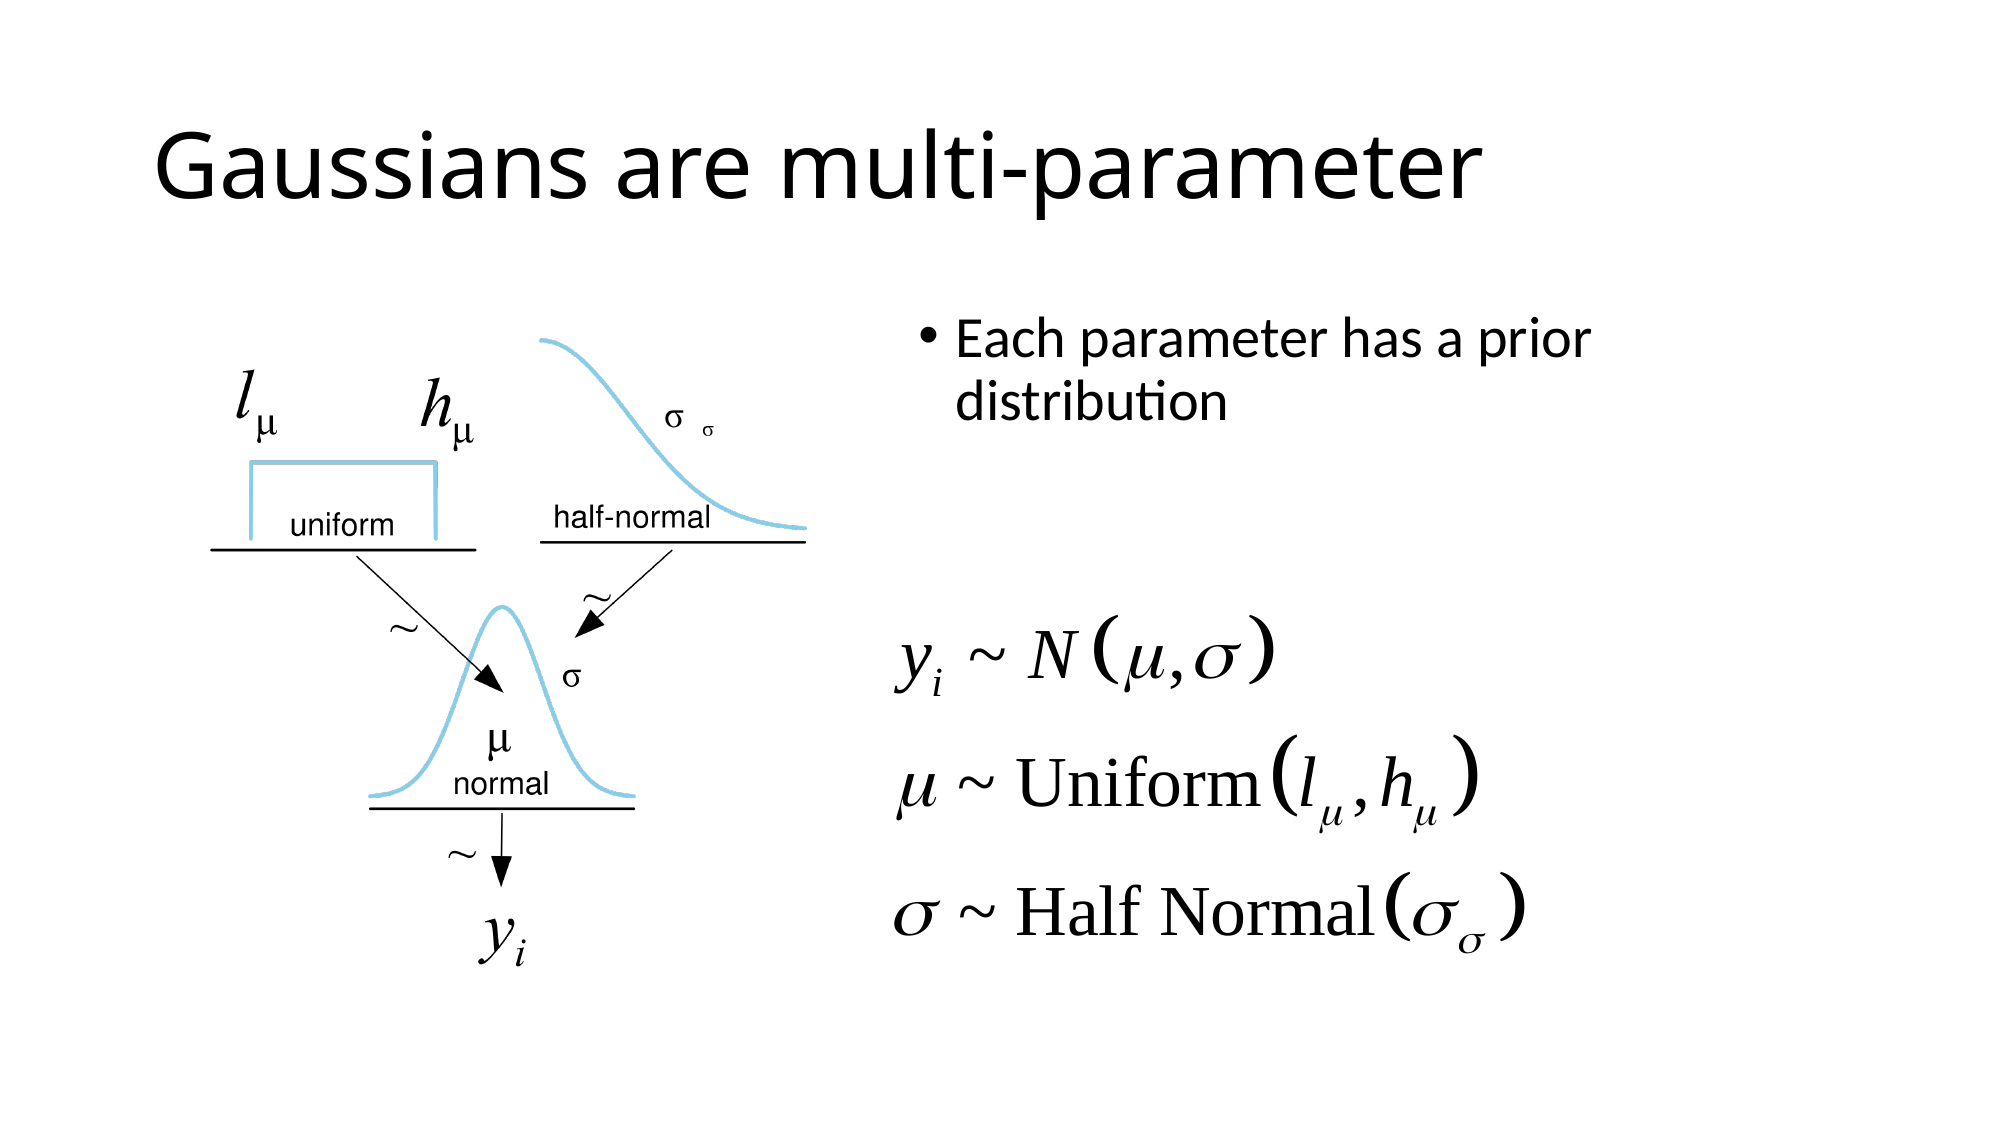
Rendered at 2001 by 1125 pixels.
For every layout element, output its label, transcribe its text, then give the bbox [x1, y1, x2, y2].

title Gaussians are multi-parameter [137, 59, 1863, 278]
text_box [882, 603, 1535, 975]
list Each parameter has a prior distribution [903, 299, 1863, 540]
picture [200, 332, 819, 975]
